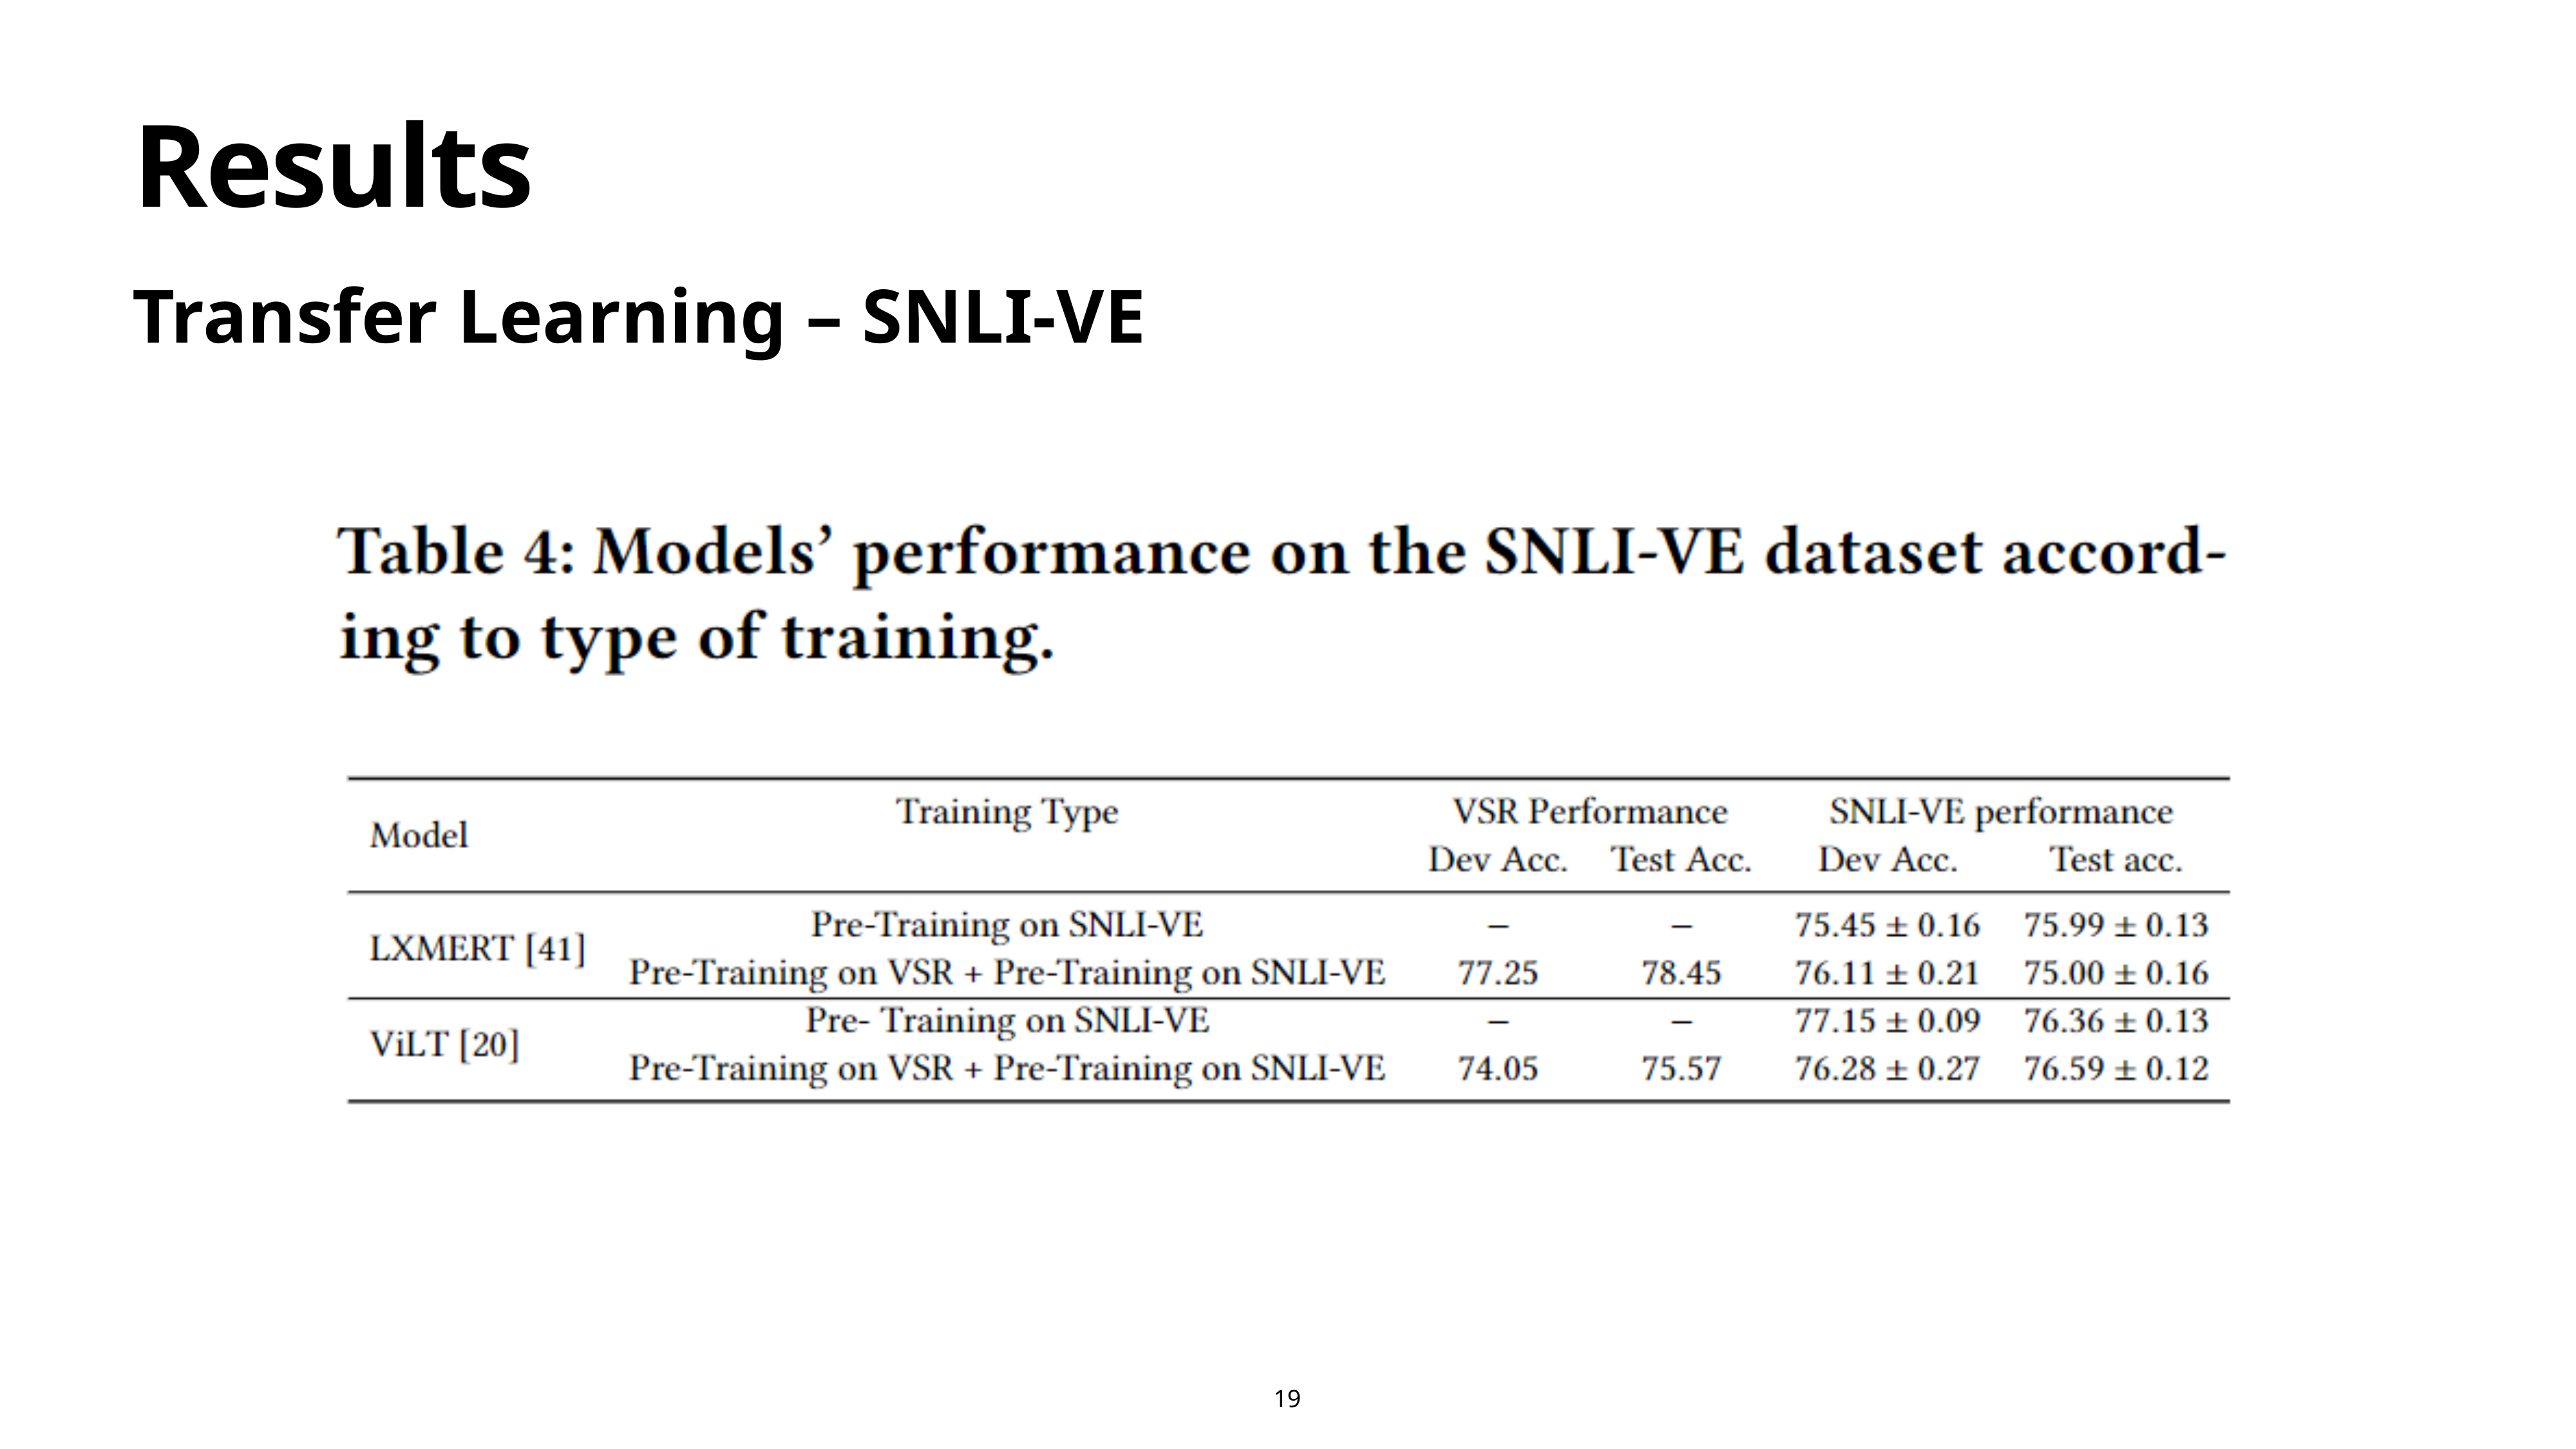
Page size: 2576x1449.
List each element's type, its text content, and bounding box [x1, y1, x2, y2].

slide_number 19 [1267, 1381, 1307, 1422]
title Results [127, 113, 2449, 264]
list Transfer Learning – SNLI-VE [127, 264, 2449, 364]
picture [310, 457, 2266, 1126]
